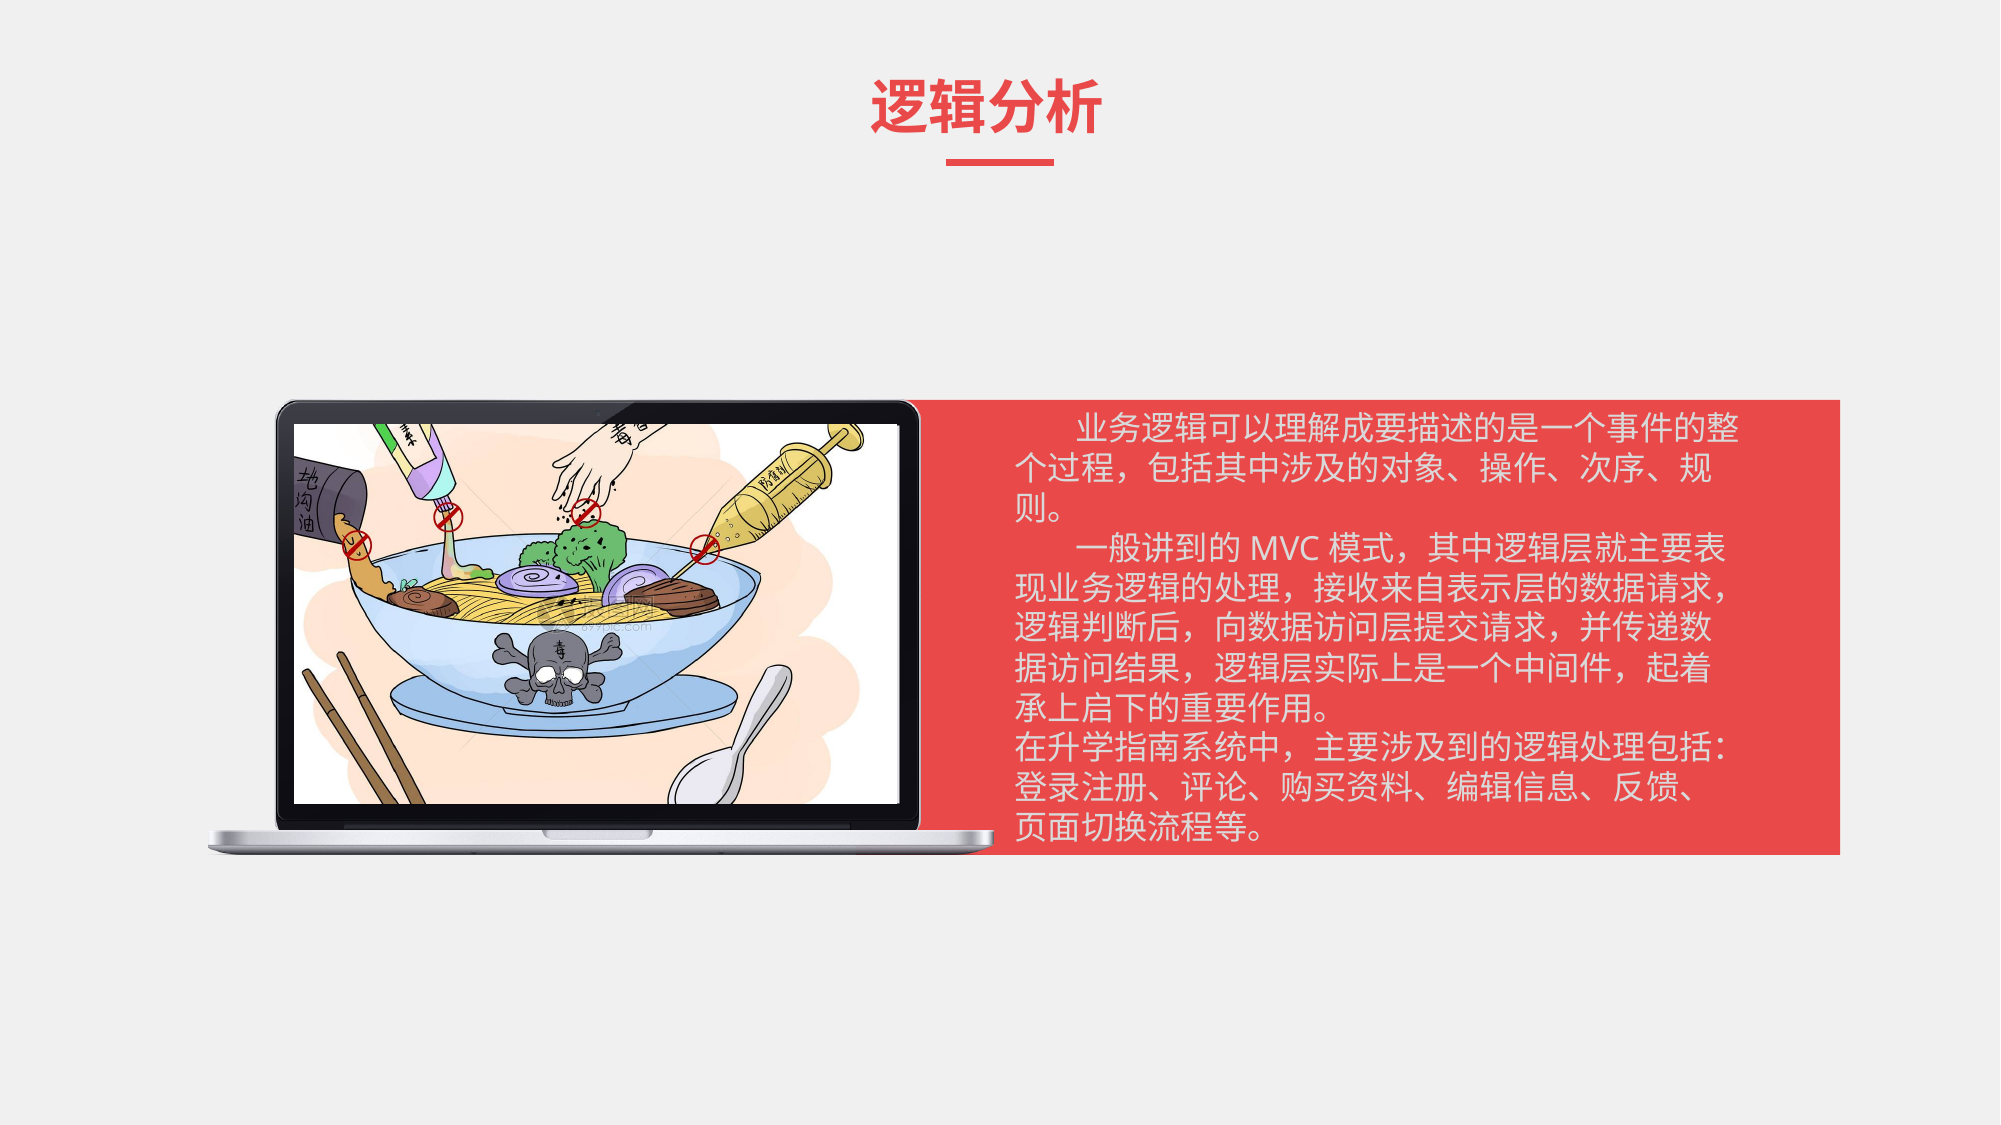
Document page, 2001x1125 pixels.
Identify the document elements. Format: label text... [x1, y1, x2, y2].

picture [208, 399, 1000, 855]
text_box 逻辑分析 [650, 62, 1324, 148]
text_box [992, 399, 1841, 856]
text_box 业务逻辑可以理解成要描述的是一个事件的整个过程，包括其中涉及的对象、操作、次序、规则。 一般讲到的MVC模式，其中逻辑层就主要表现业务逻辑的处理，接收来自表示层的数据请求，逻辑判断后，向数据访问层提交请求，并传递数据访问结果，逻辑层实际上是一个中间件，起着承上启下的重要作用。 在升学指南系统中，主要涉及到的逻辑处理包括：登录注册、评论、购买资料、编辑信息、反馈、页面切换流程等。 [1000, 399, 1760, 854]
